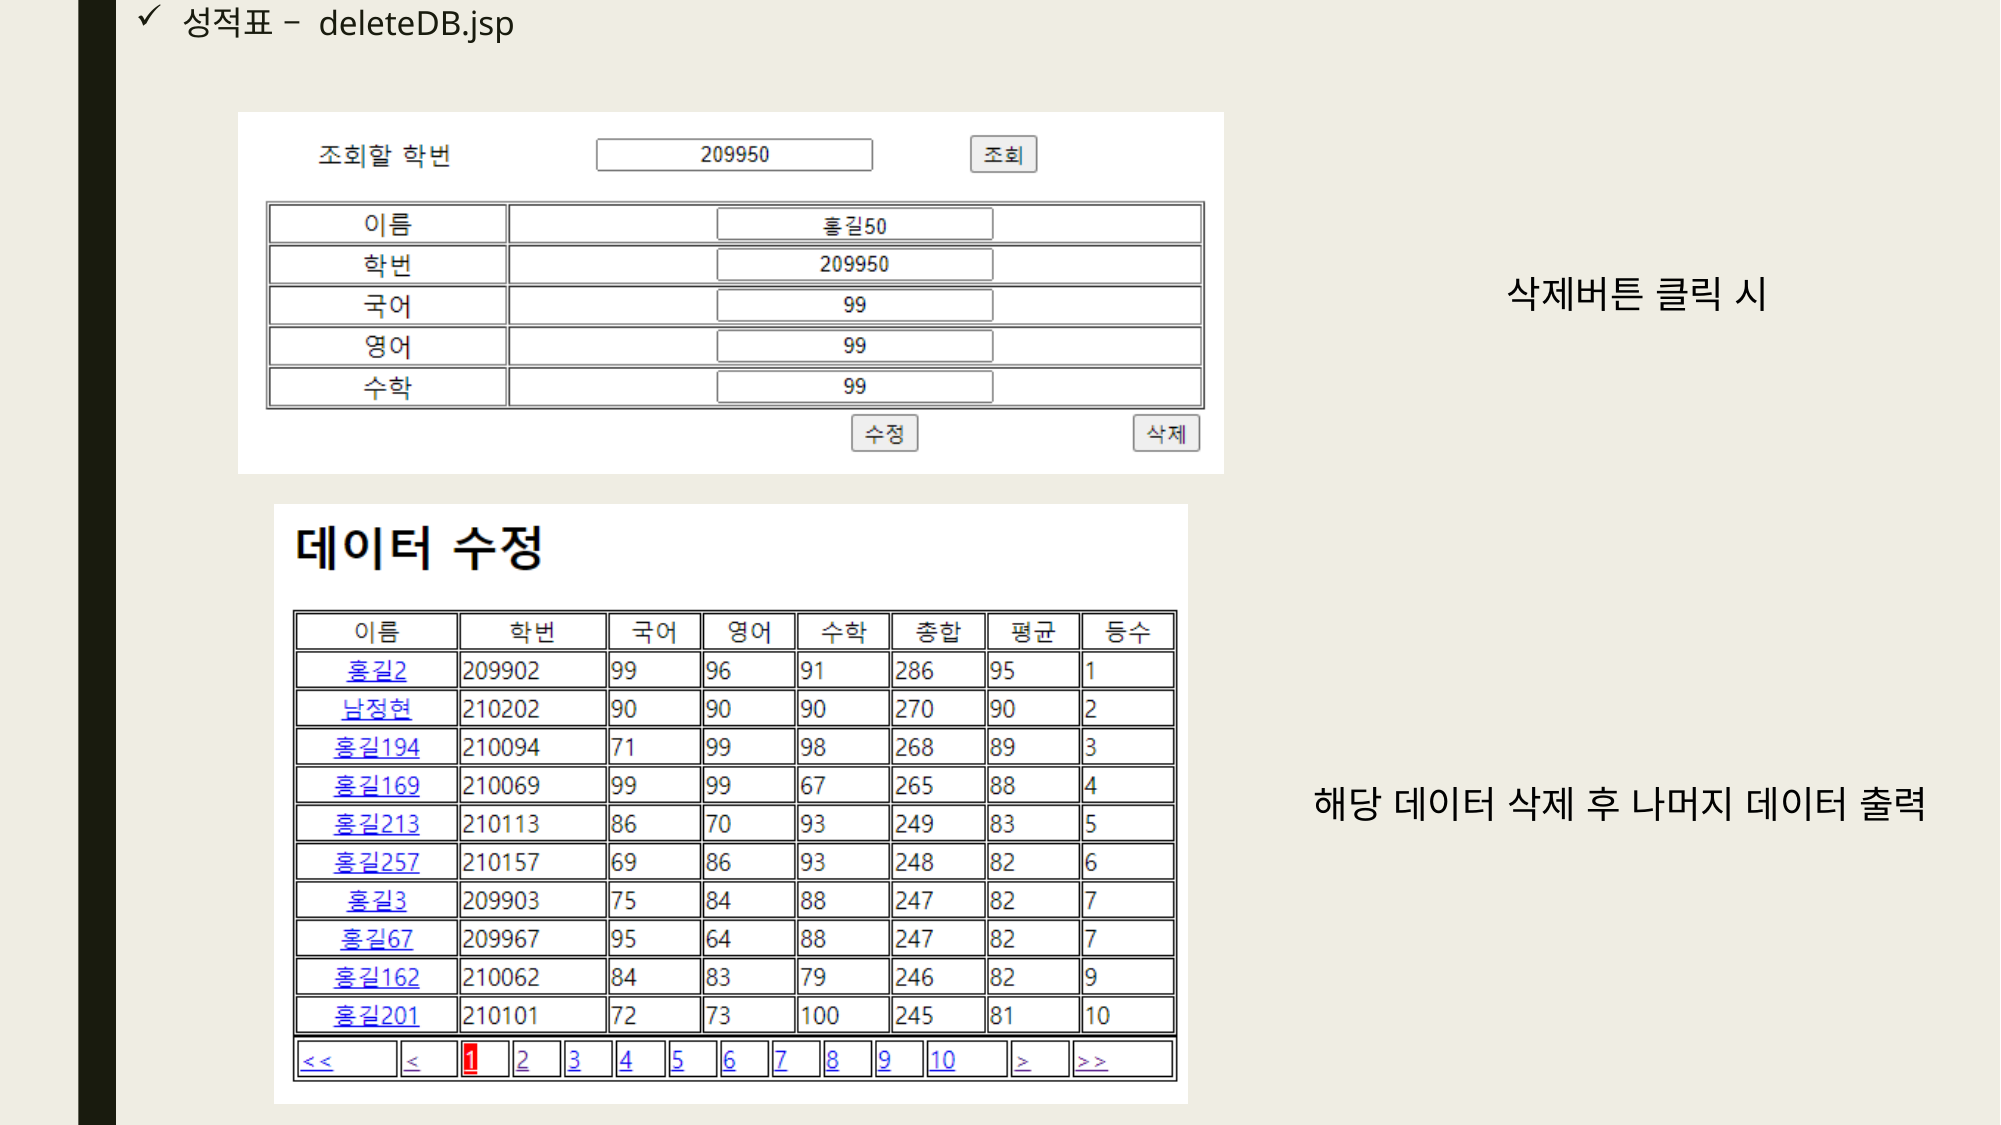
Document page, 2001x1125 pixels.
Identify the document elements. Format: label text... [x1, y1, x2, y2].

title 성적표 – deleteDB.jsp [120, 0, 1696, 68]
text_box 해당 데이터 삭제 후 나머지 데이터 출력 [1299, 773, 2000, 834]
text_box 삭제버튼 클릭 시 [1492, 263, 1810, 323]
picture [274, 504, 1188, 1104]
picture [238, 112, 1224, 475]
